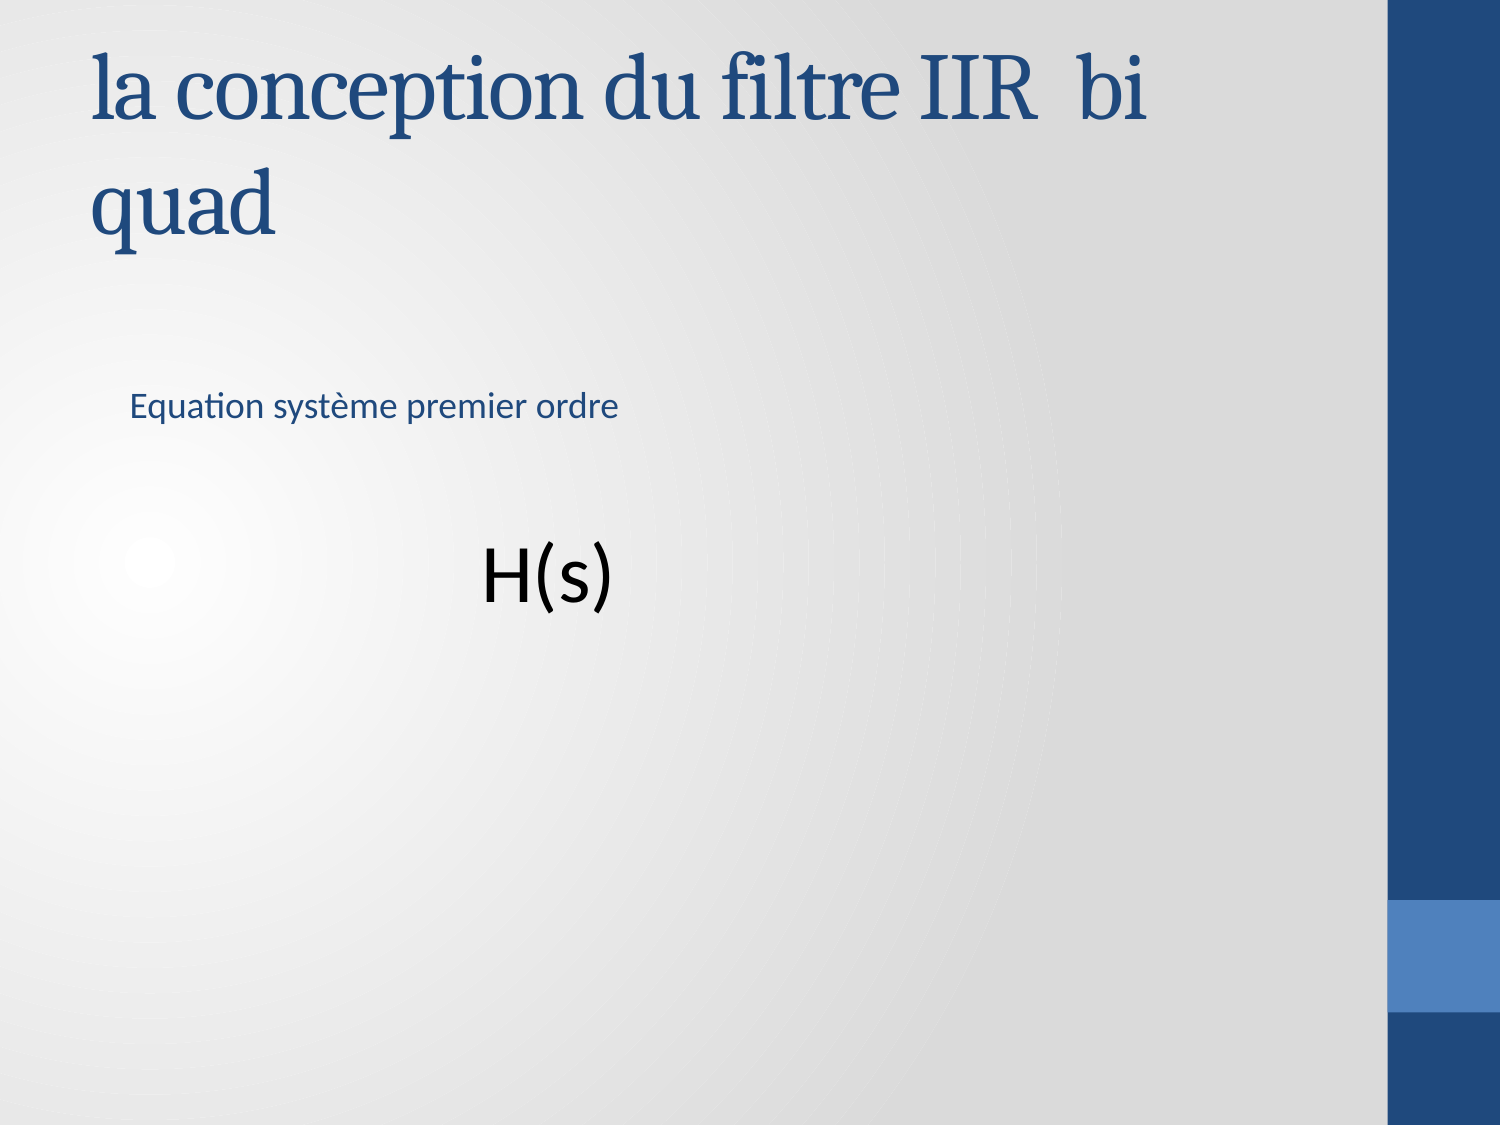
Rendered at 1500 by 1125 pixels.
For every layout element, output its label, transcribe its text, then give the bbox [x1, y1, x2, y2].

text_box Equation système premier ordre [114, 373, 635, 434]
title la conception du filtre IIR bi quad [75, 45, 1325, 233]
